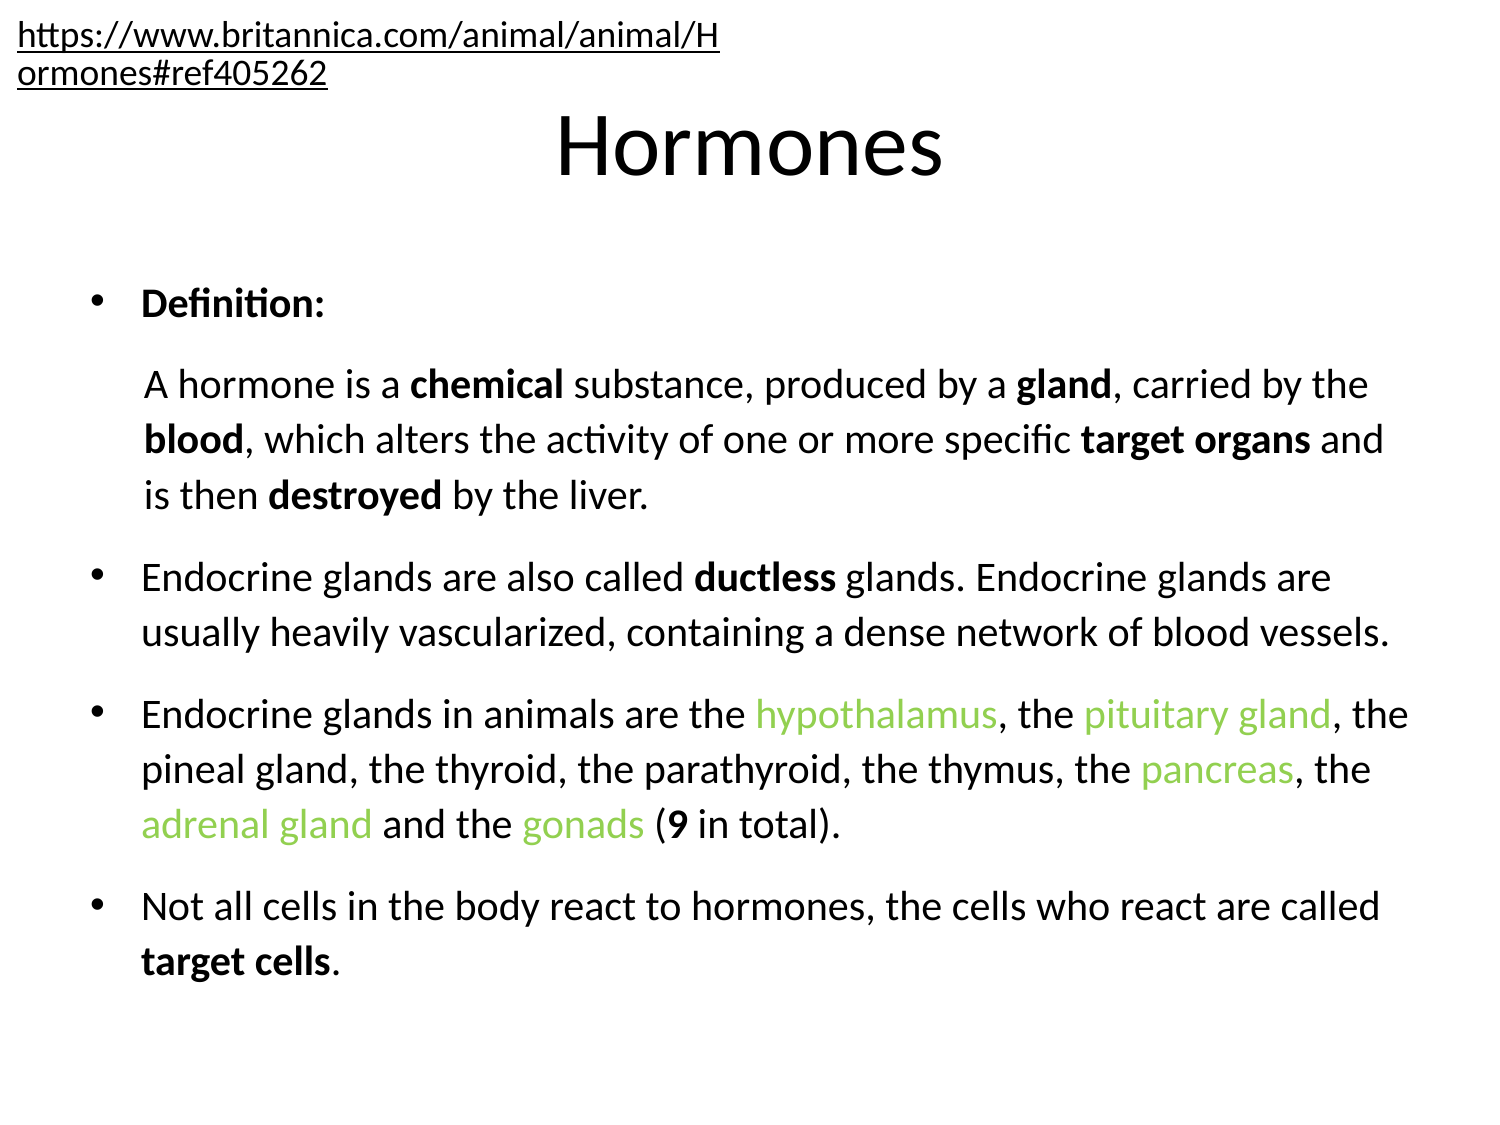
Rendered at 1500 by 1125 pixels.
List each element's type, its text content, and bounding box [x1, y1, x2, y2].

list Definition: A hormone is a chemical substance, produced by a gland, carried by the blood, which alters the activity of one or more specific target organs and is then destroyed by the liver. Endocrine glands are also called ductless glands. Endocrine glands are usually heavily vascularized, containing a dense network of blood vessels. Endocrine glands in animals are the hypothalamus, the pituitary gland, the pineal gland, the thyroid, the parathyroid, the thymus, the pancreas, the adrenal gland and the gonads (9 in total). Not all cells in the body react to hormones, the cells who react are called target cells. [75, 262, 1425, 1005]
text_box https://www.britannica.com/animal/animal/Hormones#ref405262 [2, 3, 753, 108]
title Hormones [75, 45, 1425, 233]
